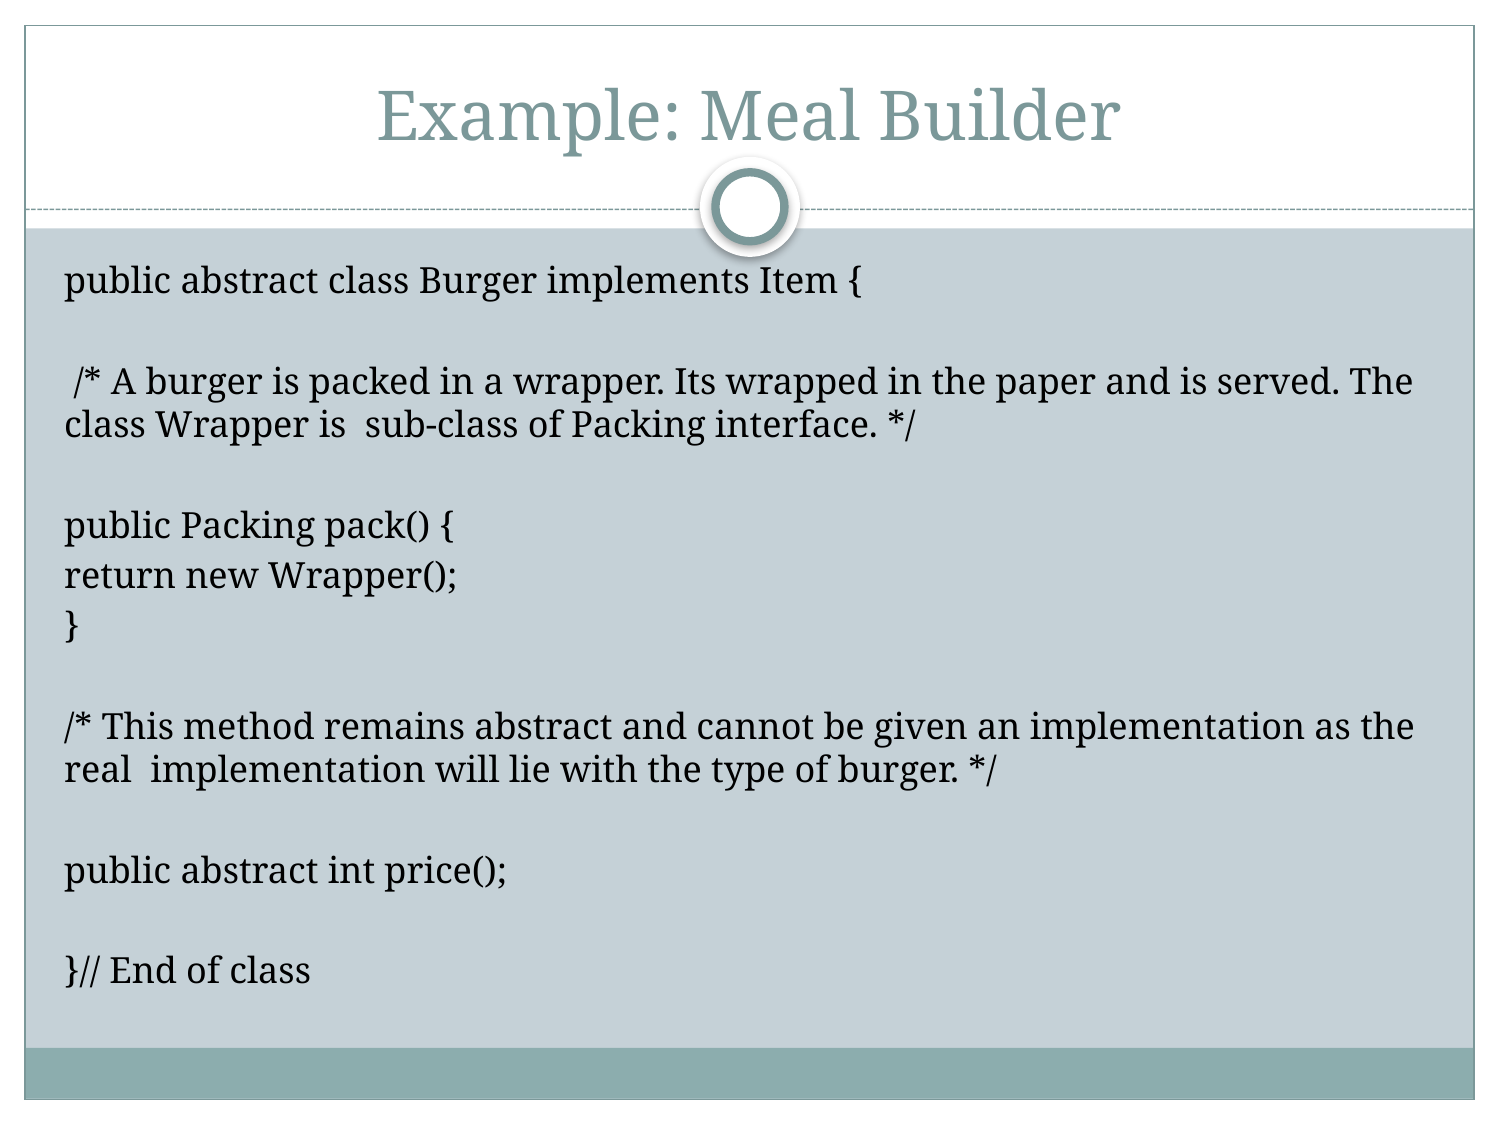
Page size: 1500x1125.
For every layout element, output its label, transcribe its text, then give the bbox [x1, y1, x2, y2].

title Example: Meal Builder [49, 37, 1450, 162]
list public abstract class Burger implements Item { /* A burger is packed in a wrapper. Its wrapped in the paper and is served. The class Wrapper is sub-class of Packing interface. */ public Packing pack() { return new Wrapper(); } /* This method remains abstract and cannot be given an implementation as the real implementation will lie with the type of burger. */ public abstract int price(); }// End of class [49, 250, 1445, 1001]
